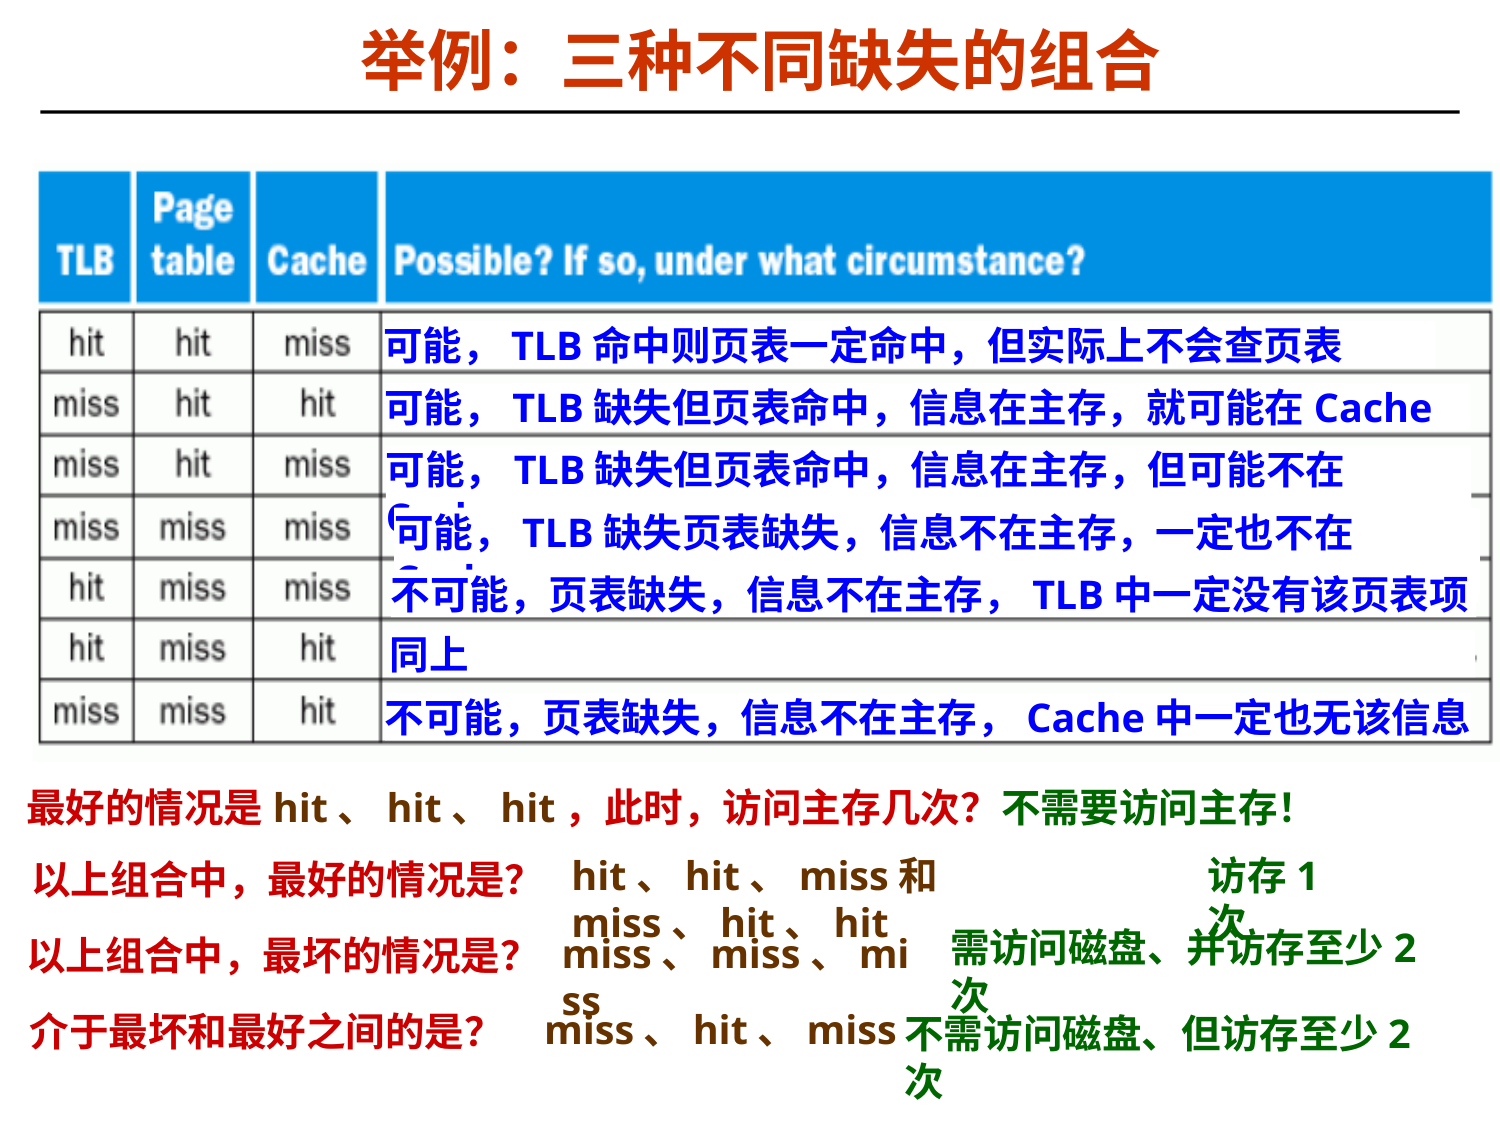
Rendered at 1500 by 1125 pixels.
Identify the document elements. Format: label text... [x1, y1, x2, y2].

text_box 介于最坏和最好之间的是？ [29, 1006, 599, 1055]
text_box 不需访问磁盘、但访存至少2次 [904, 1009, 1453, 1105]
text_box 需访问磁盘、并访存至少2次 [949, 923, 1455, 1019]
text_box 不需要访问主存！ [1000, 783, 1318, 831]
text_box miss、hit、miss [544, 1004, 897, 1053]
text_box 访存1次 [1207, 850, 1356, 923]
text_box hit、hit、miss和miss、hit、hit [571, 850, 1186, 946]
text_box miss、miss、miss [561, 928, 915, 1024]
title 举例：三种不同缺失的组合 [38, 20, 1485, 109]
text_box 最好的情况是hit、hit、hit，此时，访问主存几次？ [26, 783, 998, 831]
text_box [32, 163, 1500, 762]
text_box 以上组合中，最坏的情况是？ [26, 930, 561, 979]
text_box 以上组合中，最好的情况是？ [31, 855, 571, 903]
